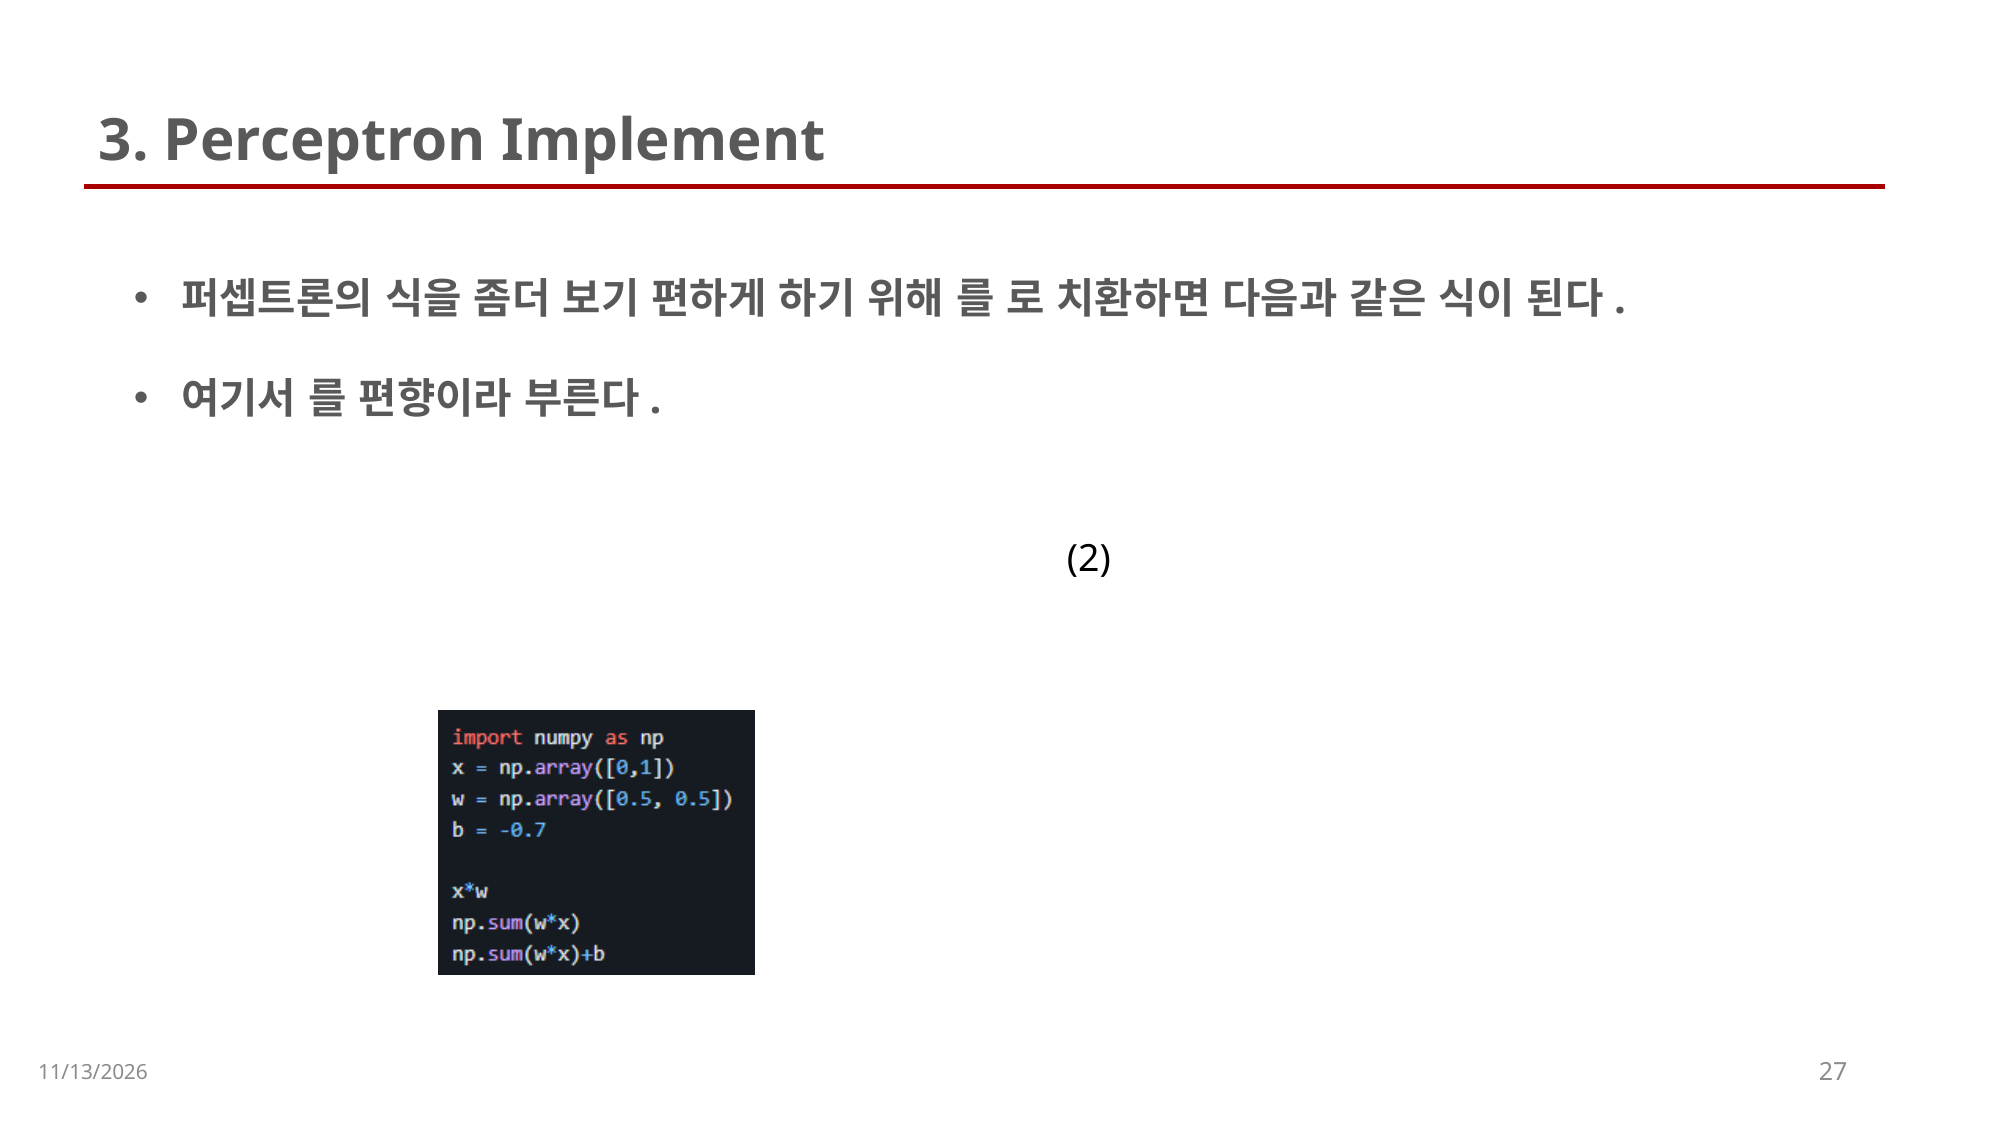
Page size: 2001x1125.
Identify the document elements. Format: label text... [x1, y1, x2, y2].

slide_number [23, 1042, 474, 1103]
text_box 3. Perceptron Implement [84, 94, 897, 180]
slide_number 27 [1412, 1042, 1863, 1103]
picture [438, 710, 755, 975]
